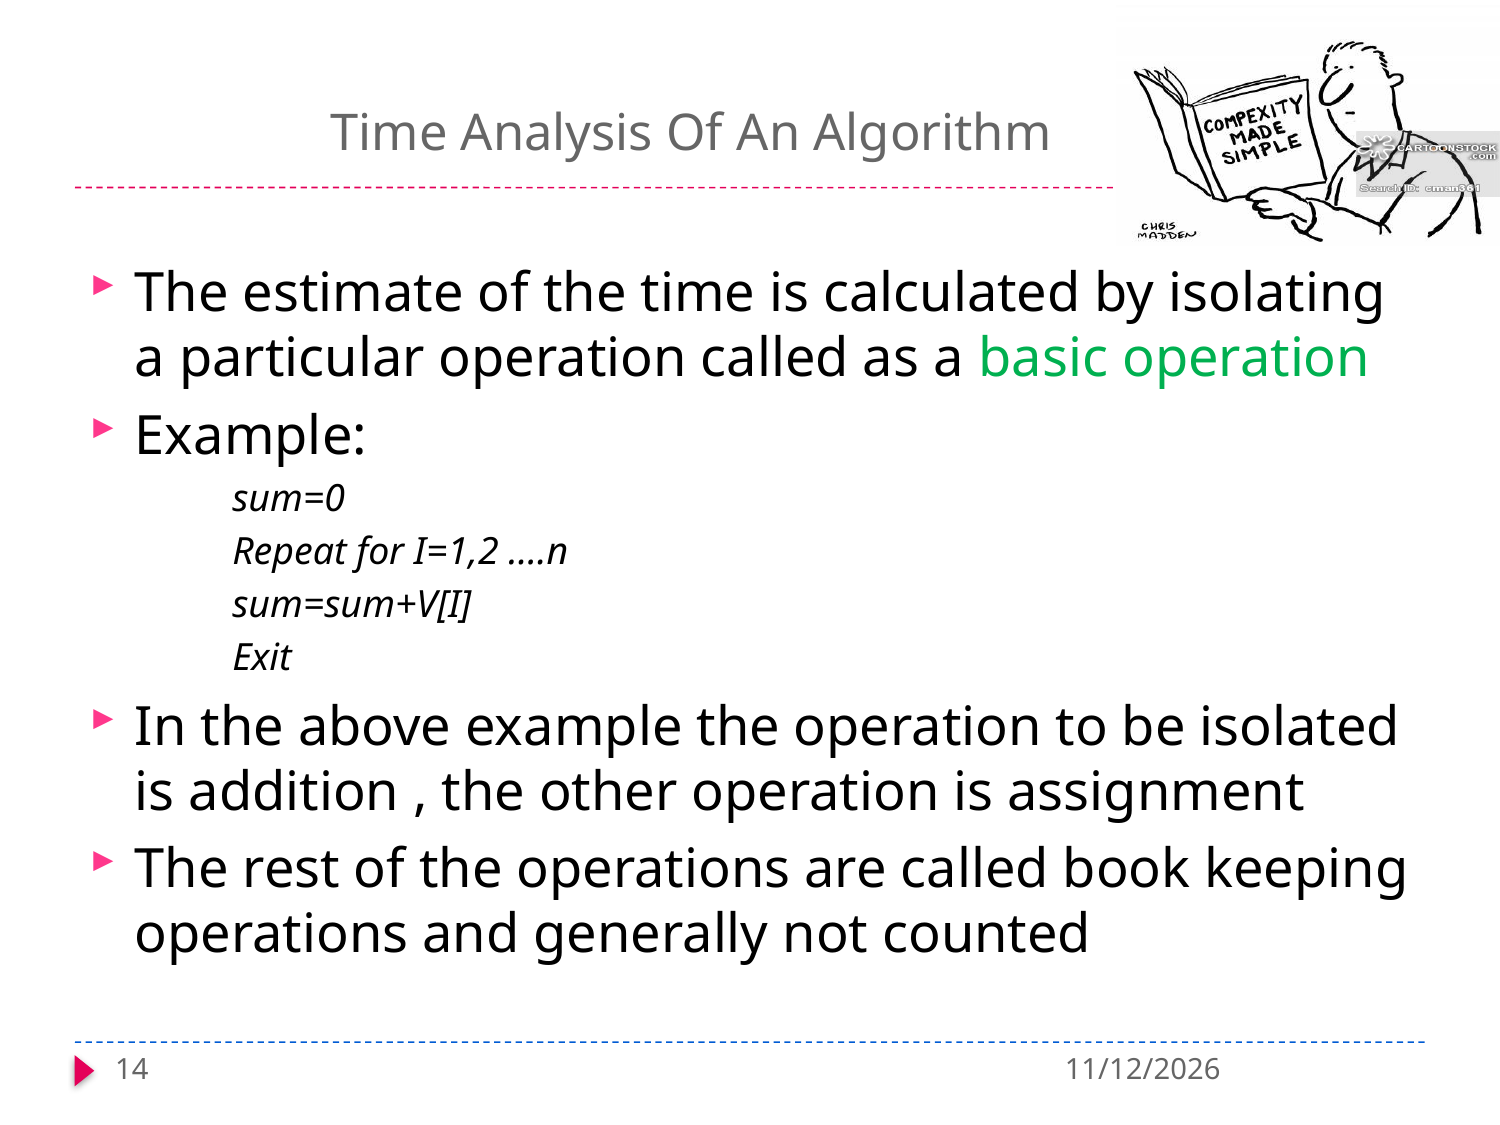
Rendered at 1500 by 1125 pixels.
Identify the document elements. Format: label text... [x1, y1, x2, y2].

list The estimate of the time is calculated by isolating a particular operation called as a basic operation Example: sum=0 Repeat for I=1,2 ….n sum=sum+V[I] Exit In the above example the operation to be isolated is addition , the other operation is assignment The rest of the operations are called book keeping operations and generally not counted [75, 249, 1425, 1038]
title Time Analysis Of An Algorithm [277, 58, 1093, 169]
slide_number 14 [100, 1042, 426, 1103]
picture [1115, 0, 1500, 247]
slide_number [1050, 1042, 1426, 1103]
